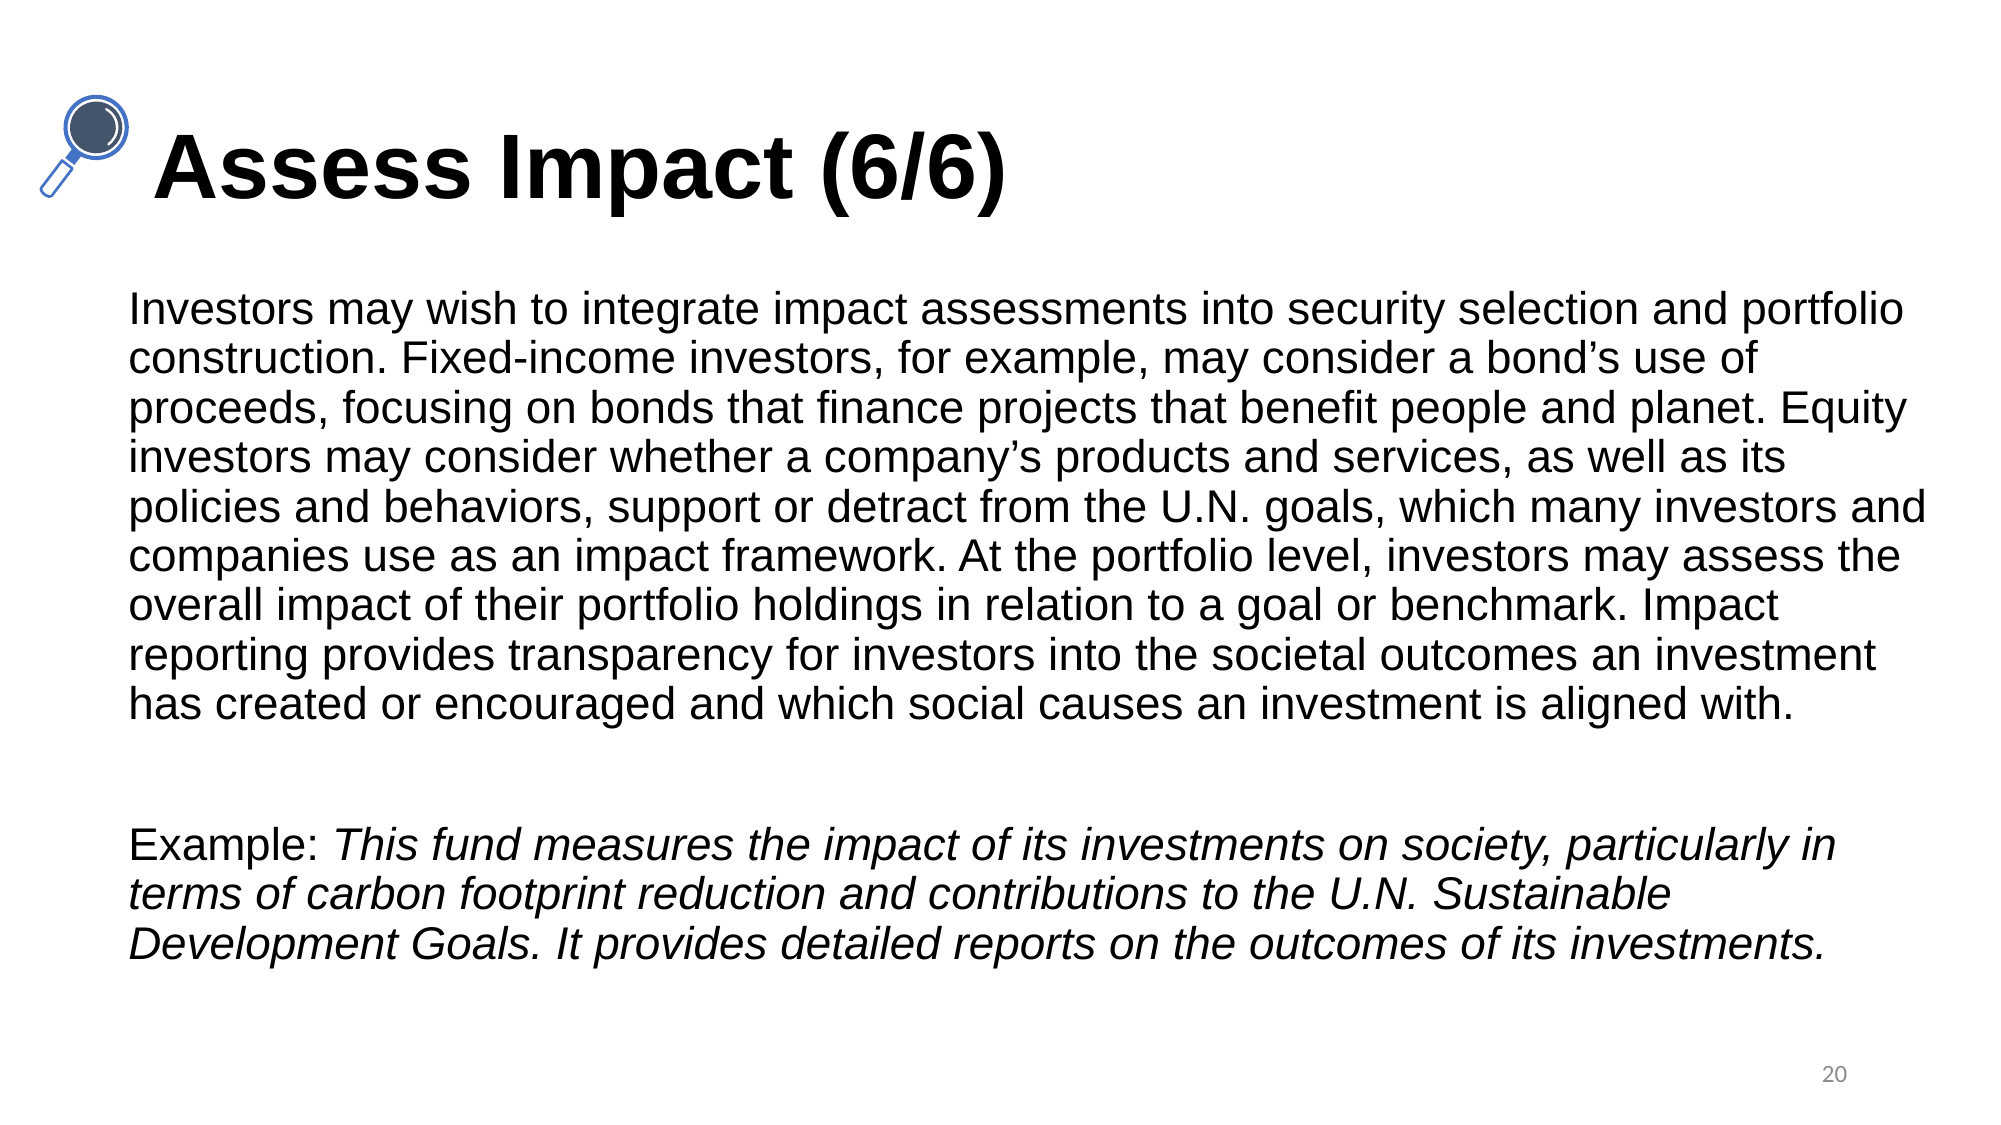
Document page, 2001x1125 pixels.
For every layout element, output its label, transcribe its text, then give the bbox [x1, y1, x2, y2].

title Assess Impact (6/6) [137, 59, 1986, 278]
slide_number 20 [1412, 1042, 1863, 1103]
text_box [14, 75, 155, 216]
list Investors may wish to integrate impact assessments into security selection and portfolio construction. Fixed-income investors, for example, may consider a bond’s use of proceeds, focusing on bonds that finance projects that benefit people and planet. Equity investors may consider whether a company’s products and services, as well as its policies and behaviors, support or detract from the U.N. goals, which many investors and companies use as an impact framework. At the portfolio level, investors may assess the overall impact of their portfolio holdings in relation to a goal or benchmark. Impact reporting provides transparency for investors into the societal outcomes an investment has created or encouraged and which social causes an investment is aligned with. Example: This fund measures the impact of its investments on society, particularly in terms of carbon footprint reduction and contributions to the U.N. Sustainable Development Goals. It provides detailed reports on the outcomes of its investments. [113, 277, 1960, 989]
